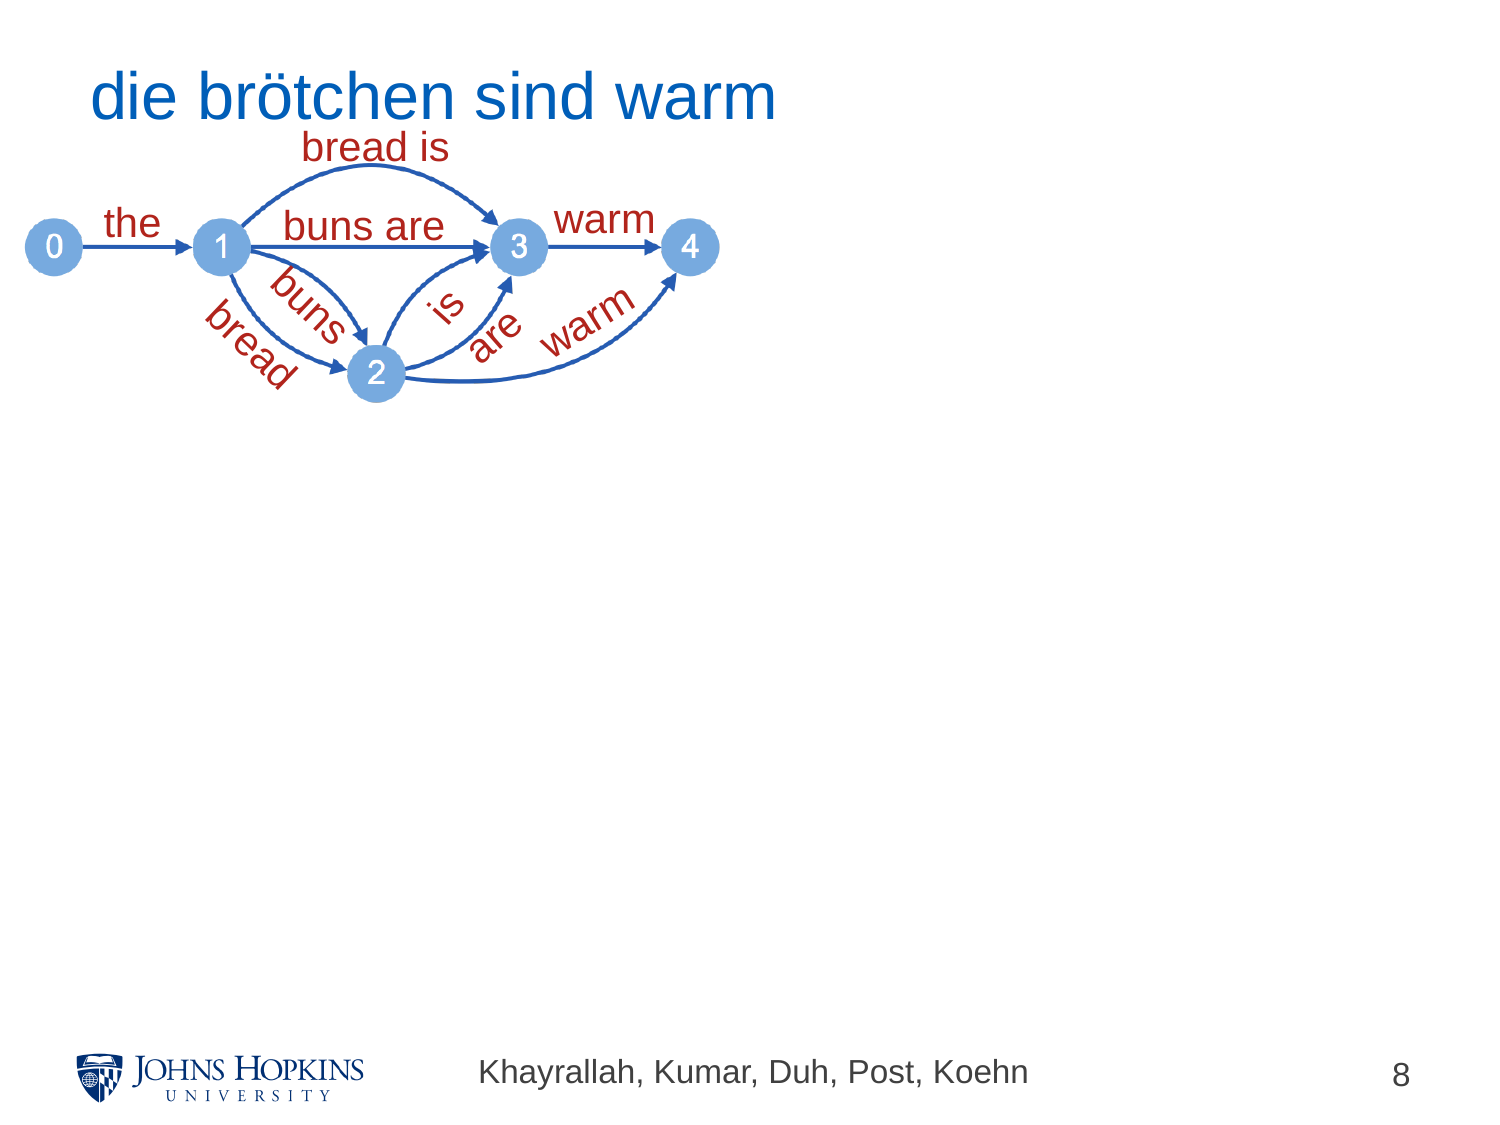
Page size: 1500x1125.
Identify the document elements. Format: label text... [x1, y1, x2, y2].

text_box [24, 112, 721, 404]
footer Khayrallah, Kumar, Duh, Post, Koehn [420, 1042, 1088, 1103]
list die brötchen sind warm [75, 45, 1425, 788]
